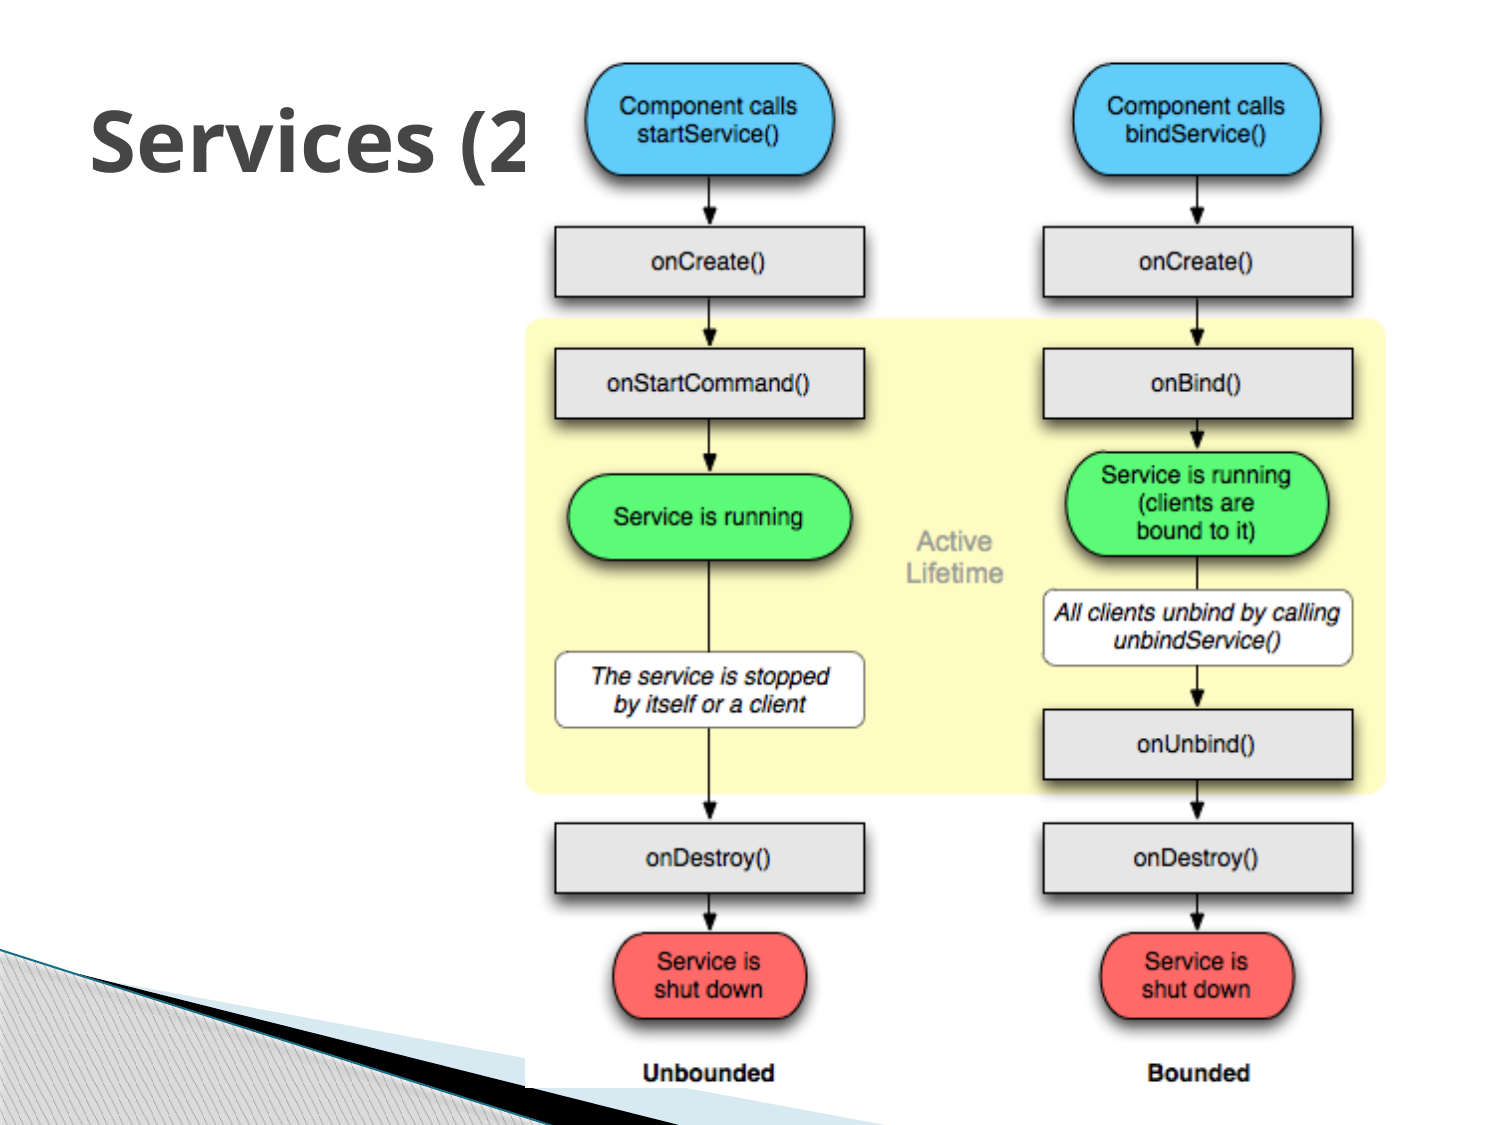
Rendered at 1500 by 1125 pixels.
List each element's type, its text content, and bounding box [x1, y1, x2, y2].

title Services (2) [75, 45, 1425, 233]
picture [524, 49, 1386, 1088]
